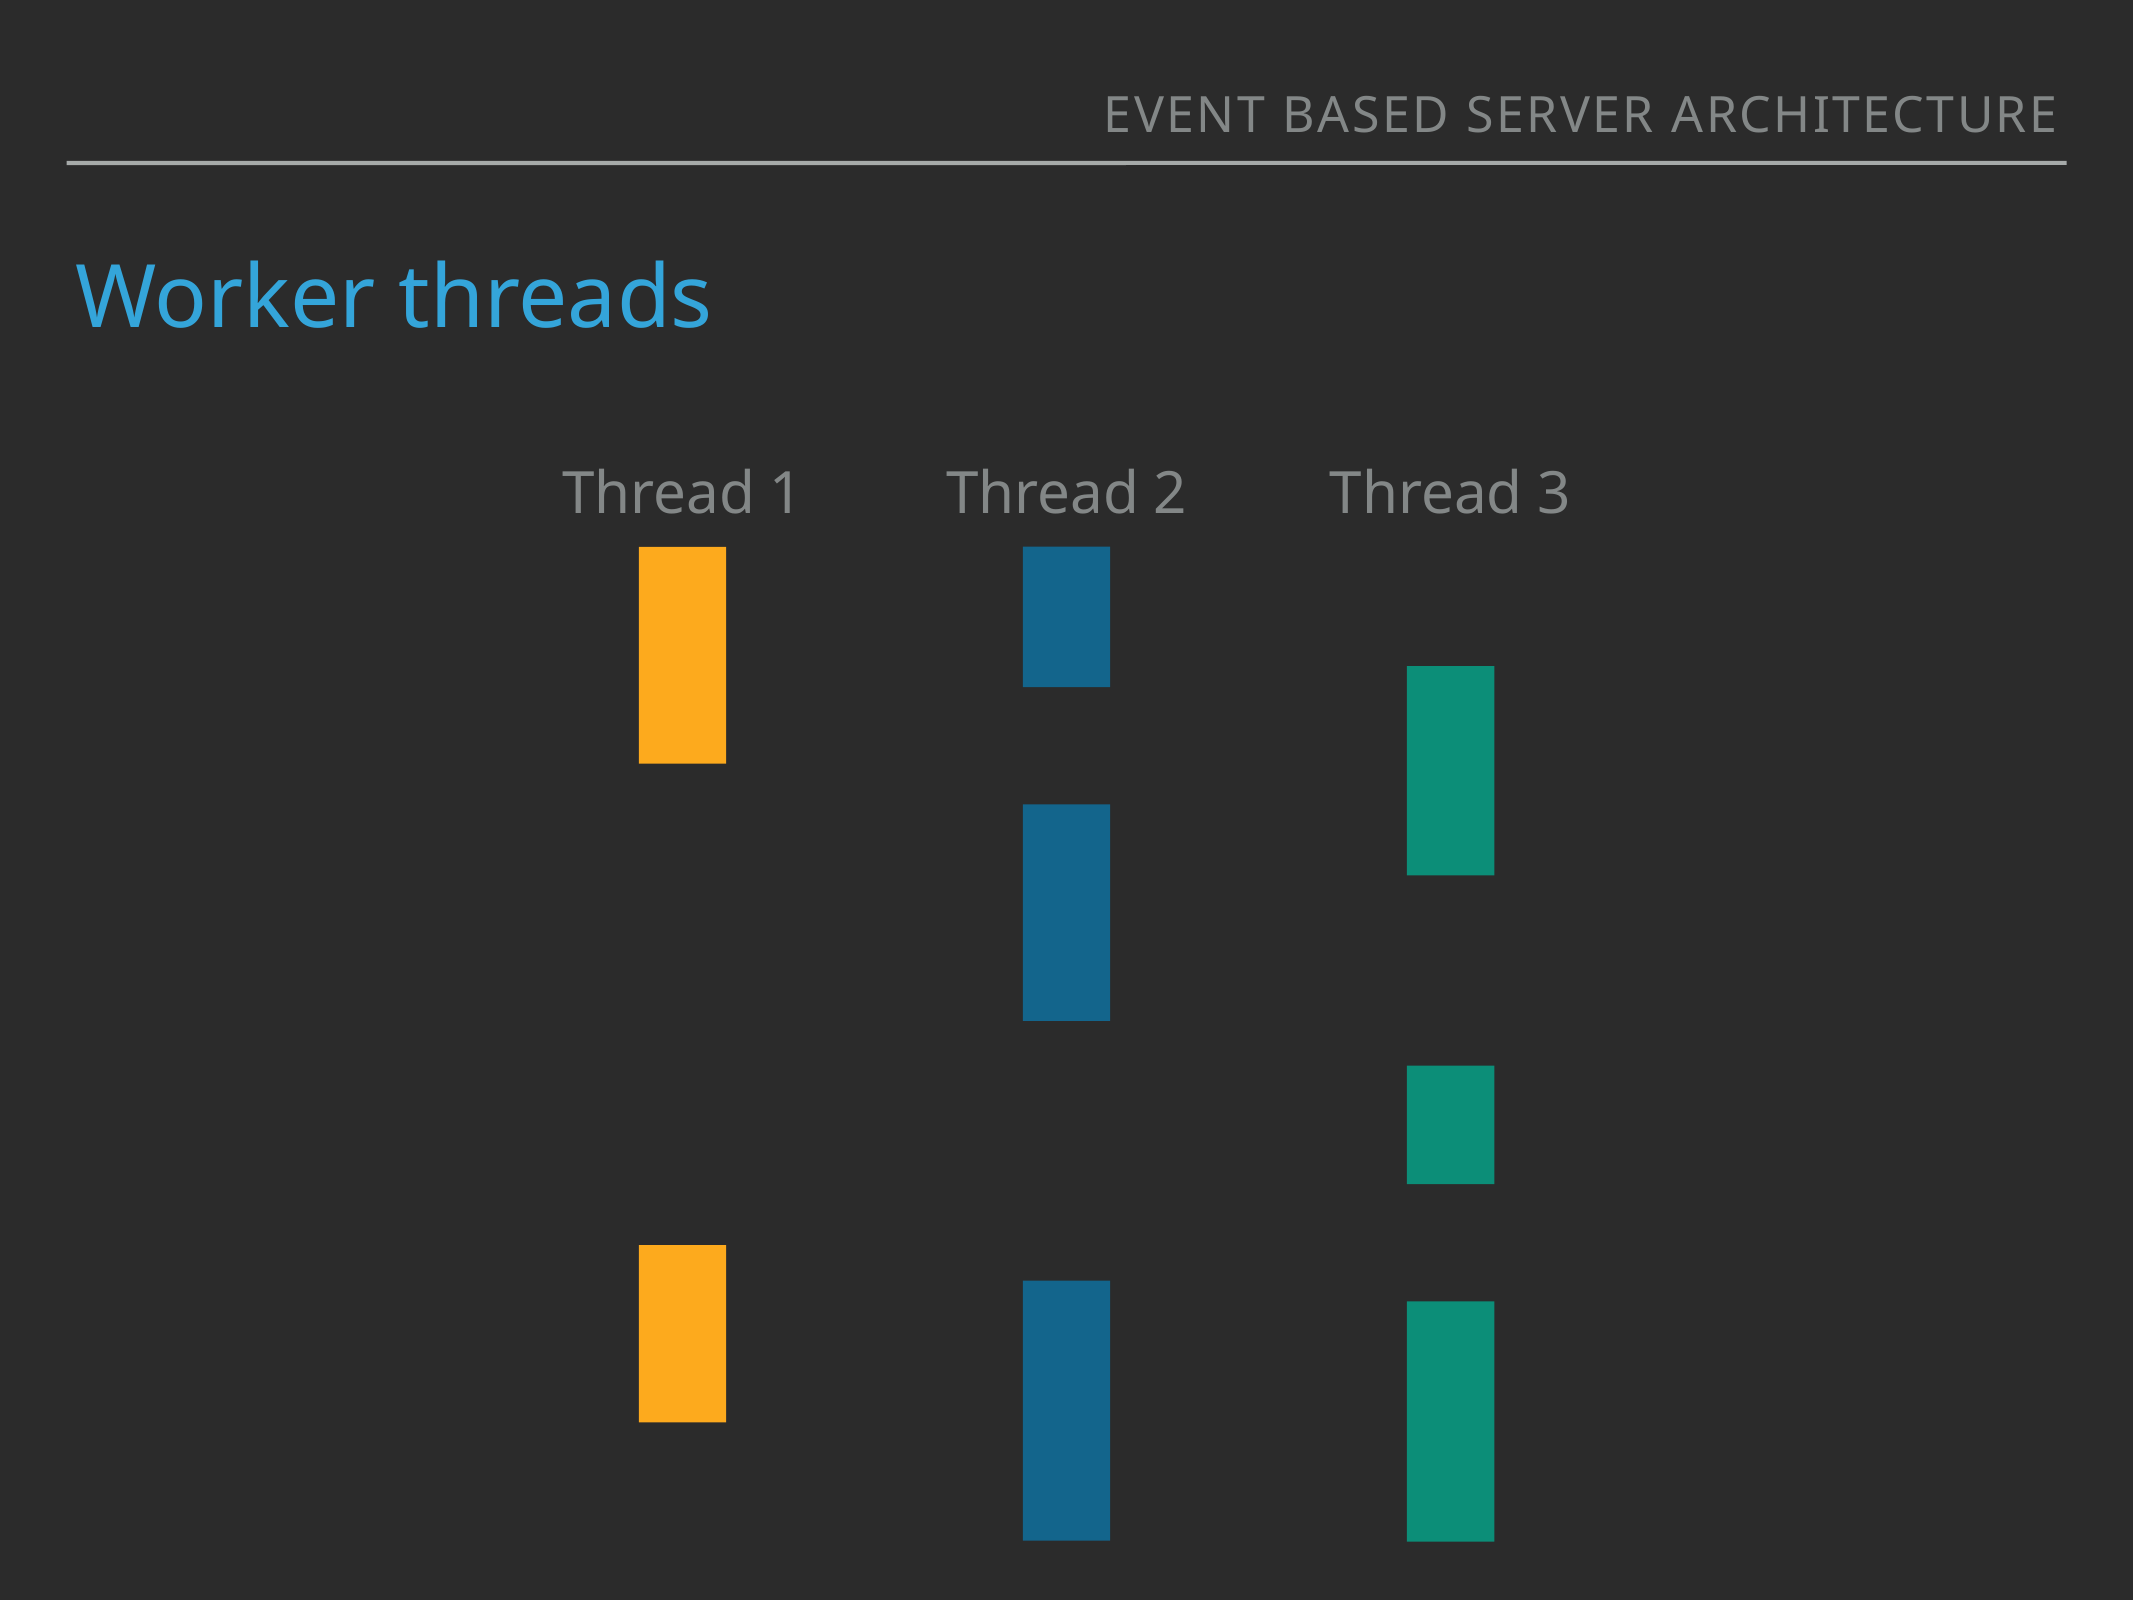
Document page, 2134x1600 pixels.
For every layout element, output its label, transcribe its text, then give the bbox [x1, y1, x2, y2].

text_box [638, 1245, 727, 1423]
list event based server architecture [66, 74, 2068, 151]
text_box [1022, 546, 1111, 688]
text_box Thread 3 [1321, 447, 1580, 534]
text_box Thread 2 [937, 447, 1196, 534]
text_box Thread 1 [553, 447, 812, 534]
text_box [1406, 1065, 1495, 1185]
text_box [1022, 804, 1111, 1021]
text_box [1406, 1301, 1495, 1542]
text_box [1022, 1280, 1111, 1541]
text_box [638, 546, 727, 764]
text_box [1406, 666, 1495, 876]
title Worker threads [66, 251, 2068, 372]
